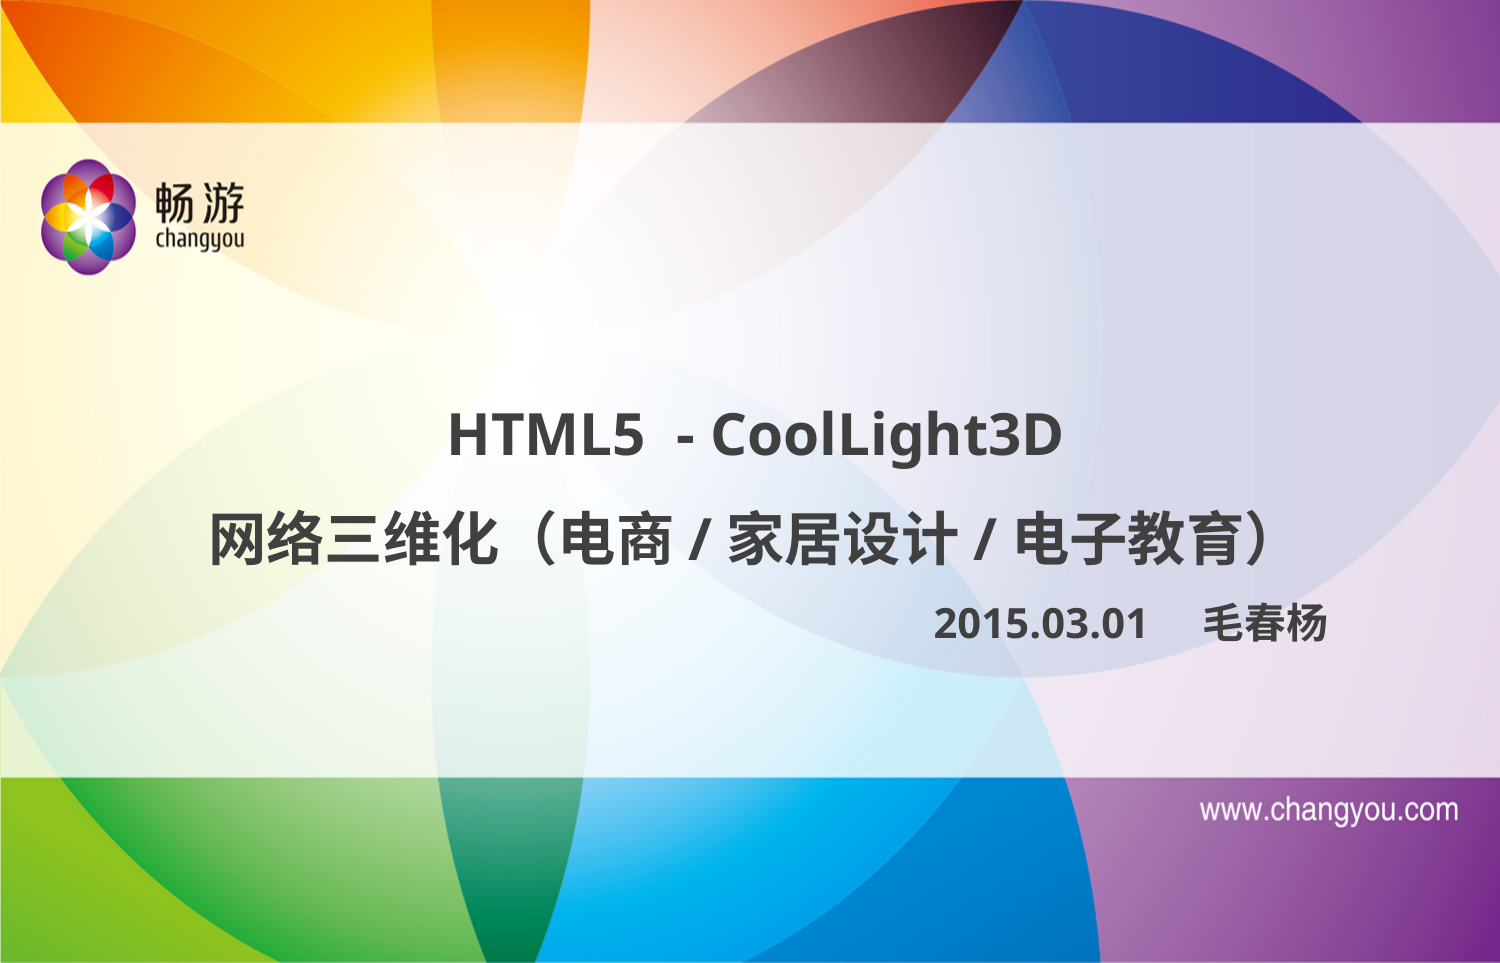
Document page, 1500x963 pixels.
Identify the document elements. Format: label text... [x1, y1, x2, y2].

picture [0, 0, 1500, 963]
text_box HTML5 - CoolLight3D 网络三维化（电商/家居设计/电子教育） 2015.03.01 毛春杨 [46, 363, 1465, 647]
